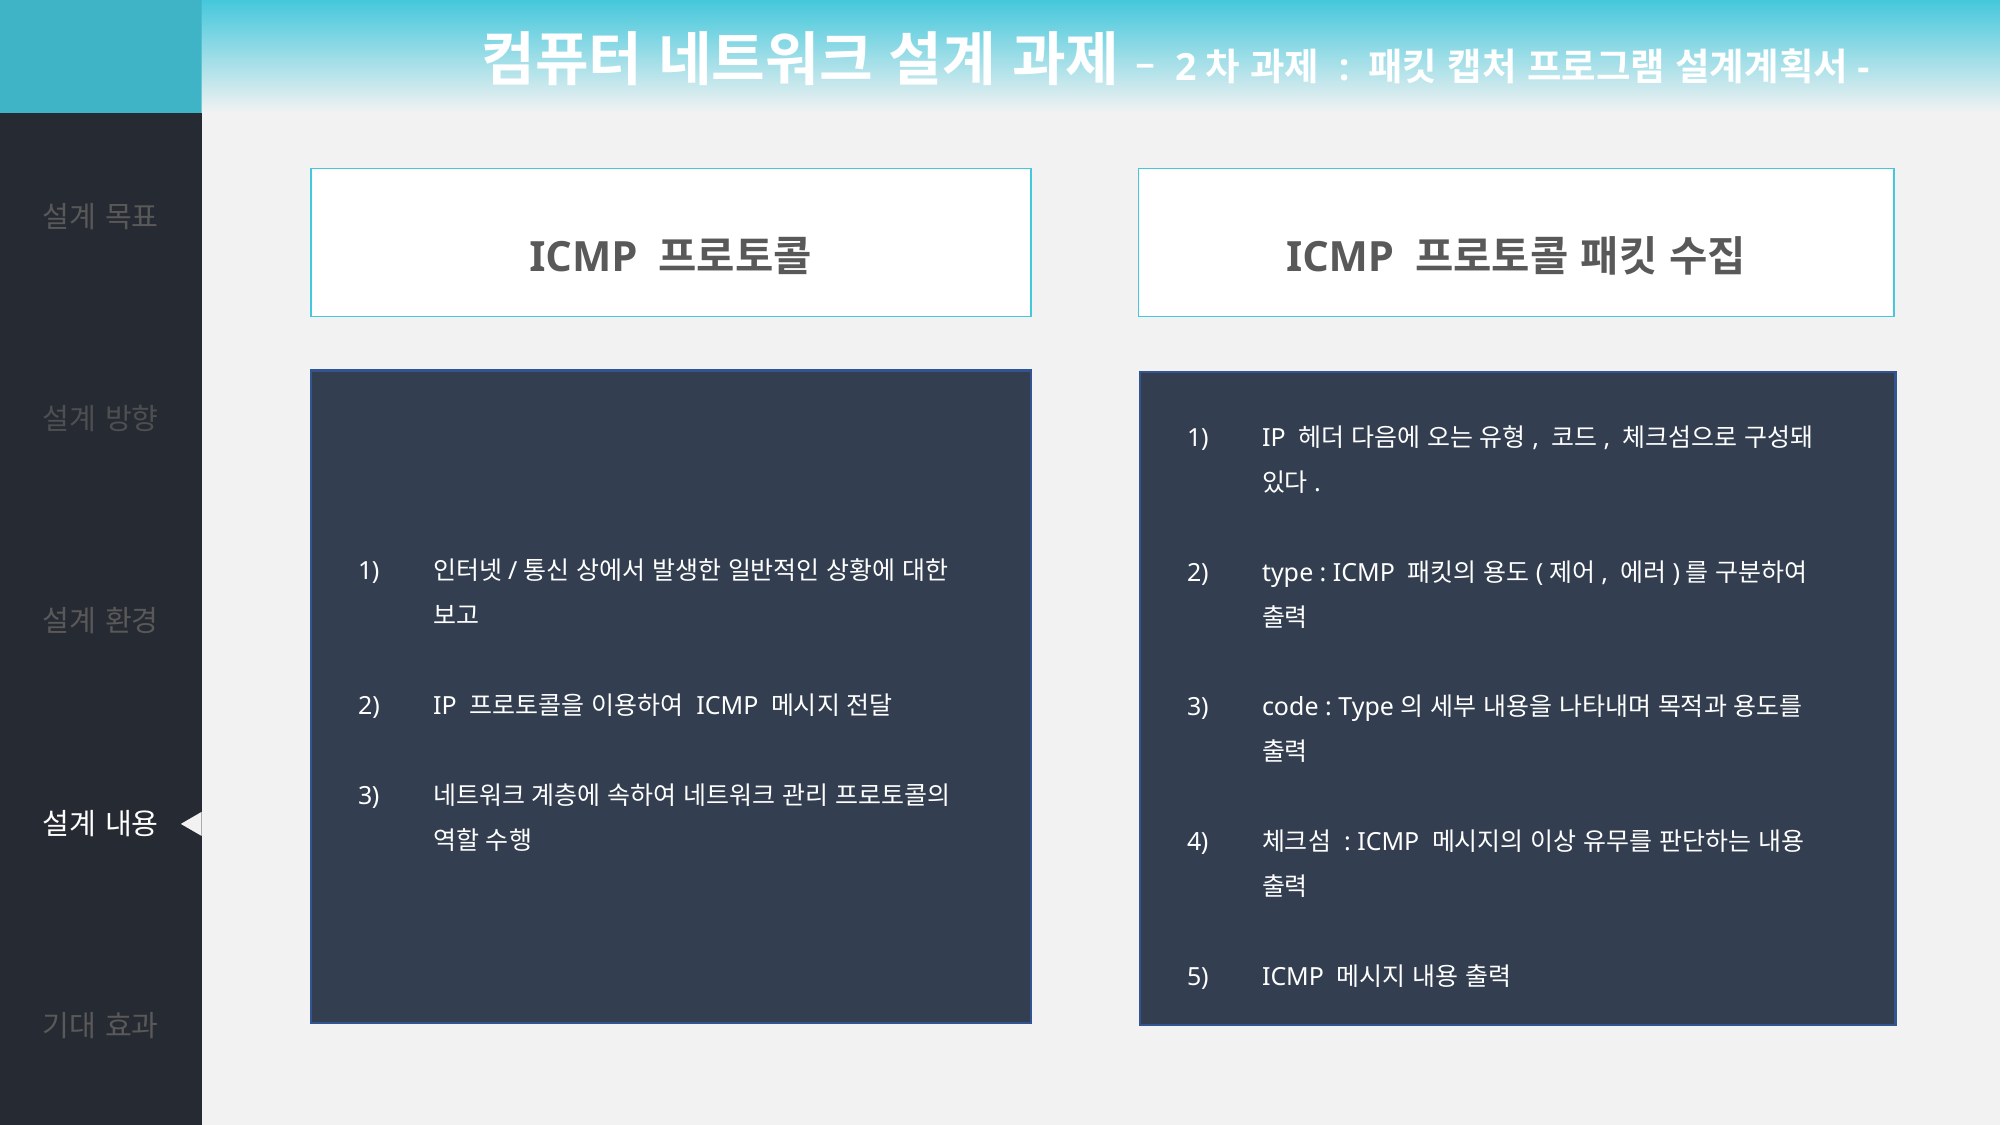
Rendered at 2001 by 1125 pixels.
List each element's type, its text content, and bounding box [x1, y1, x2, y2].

text_box IP 헤더 다음에 오는 유형, 코드, 체크섬으로 구성돼 있다. type : ICMP 패킷의 용도(제어, 에러)를 구분하여 출력 code : Type의 세부 내용을 나타내며 목적과 용도를 출력 체크섬 : ICMP 메시지의 이상 유무를 판단하는 내용 출력 ICMP 메시지 내용 출력 [1139, 371, 1897, 1026]
text_box 인터넷/통신 상에서 발생한 일반적인 상황에 대한 보고 IP 프로토콜을 이용하여 ICMP 메시지 전달 네트워크 계층에 속하여 네트워크 관리 프로토콜의 역할 수행 [310, 369, 1032, 1024]
text_box 7. 실시간으로 패킷이 잡히는 모습 [1137, 965, 1882, 1070]
table_cell 설계 환경 [0, 518, 202, 720]
table_cell 설계 내용 [0, 720, 202, 923]
text_box ICMP 프로토콜 패킷 수집 [1137, 168, 1895, 318]
text_box ICMP 프로토콜 [310, 168, 1032, 318]
table_cell 기대 효과 [0, 923, 202, 1125]
table_cell 설계 방향 [0, 316, 202, 518]
table_header 설계 목표 [0, 113, 202, 316]
text_box [178, 810, 203, 838]
text_box [0, 0, 203, 114]
text_box 컴퓨터 네트워크 설계 과제 – 2차 과제 : 패킷 캡처 프로그램 설계계획서- [466, 14, 2000, 99]
